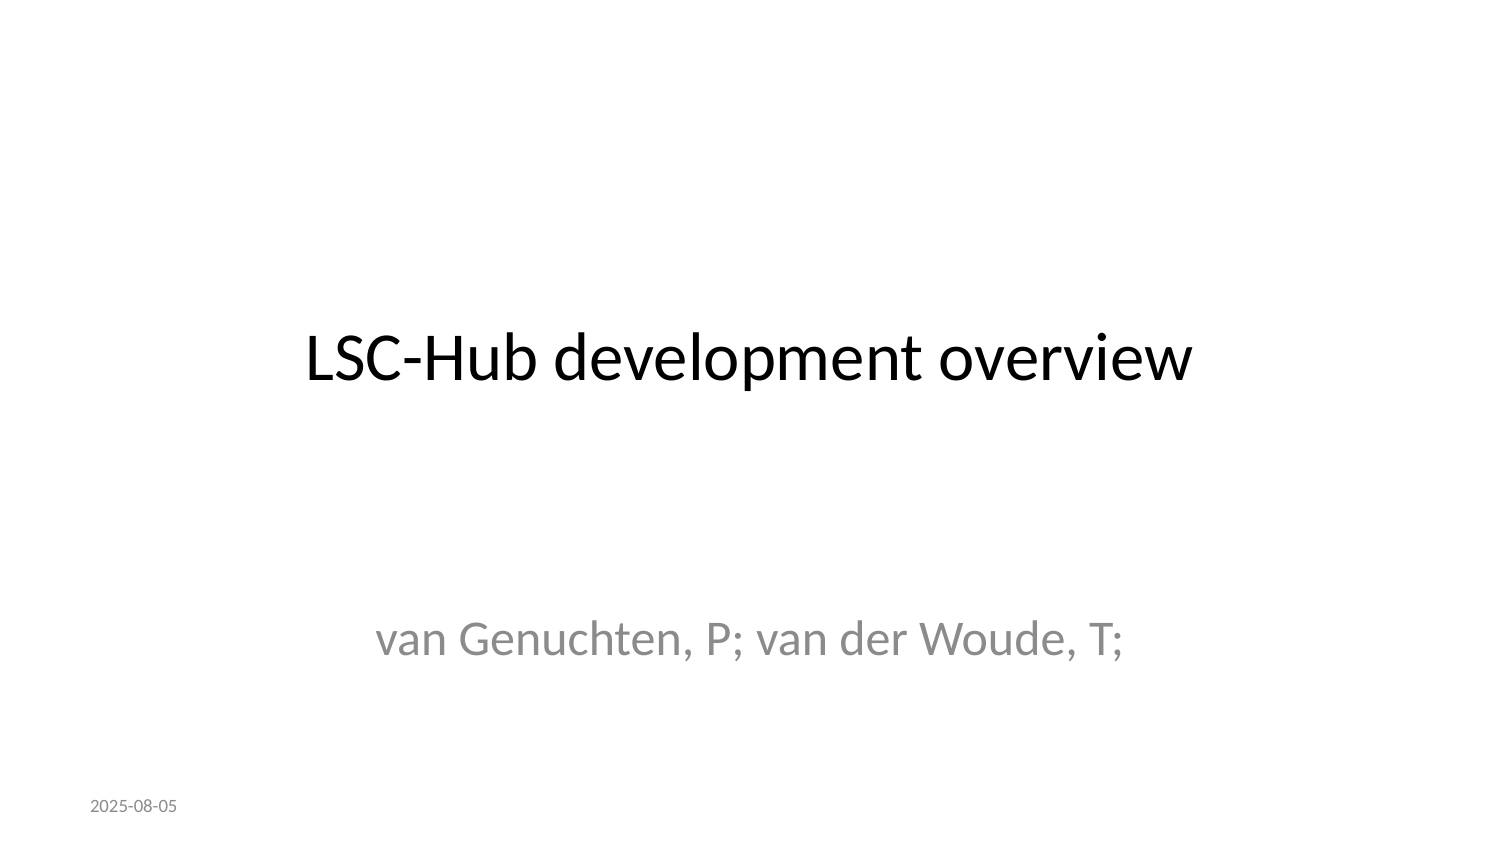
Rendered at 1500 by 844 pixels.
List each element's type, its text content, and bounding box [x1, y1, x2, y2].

title LSC-Hub development overview [112, 262, 1388, 443]
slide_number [75, 782, 425, 827]
subtitle van Genuchten, P; van der Woude, T; [225, 478, 1275, 694]
